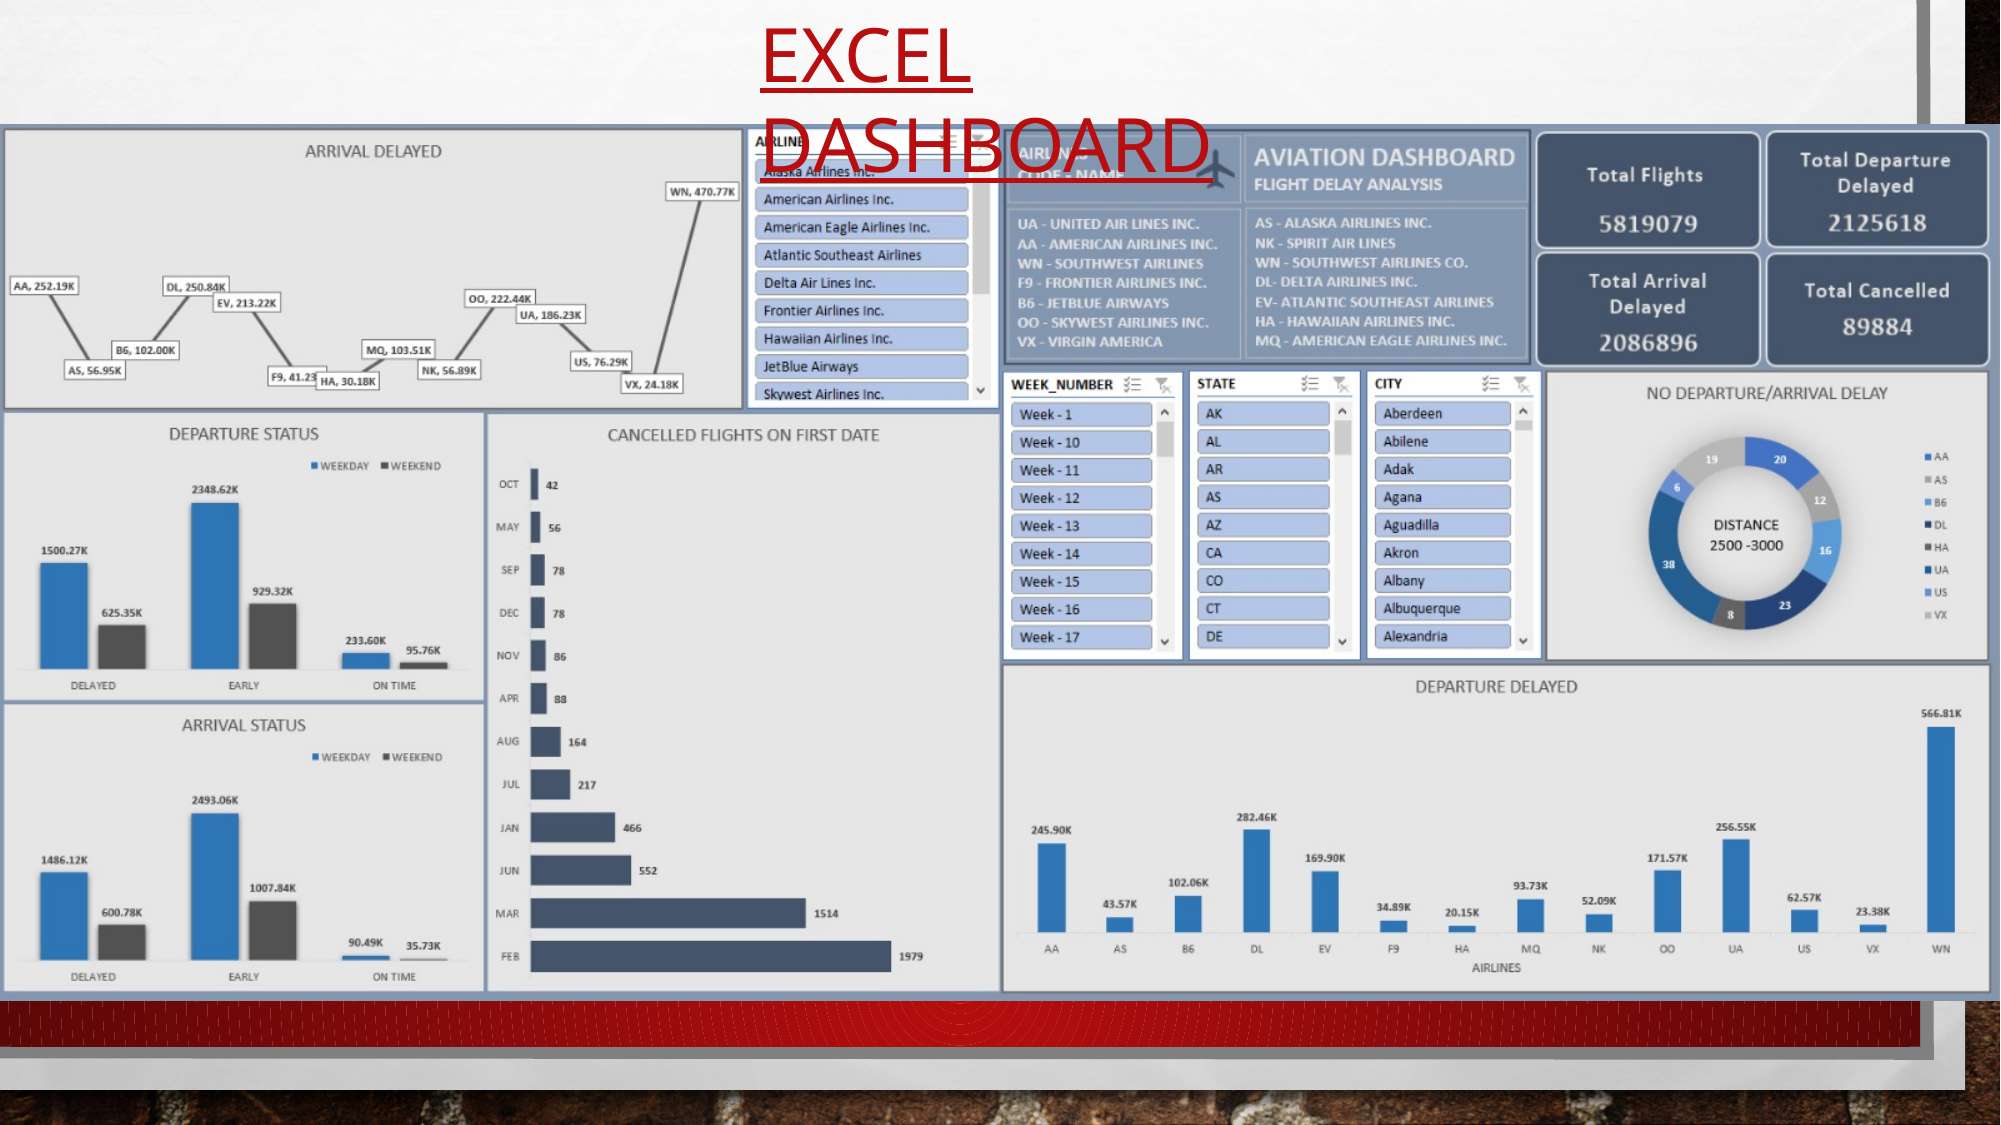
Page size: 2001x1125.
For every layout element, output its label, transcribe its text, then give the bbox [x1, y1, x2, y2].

picture [0, 0, 2000, 1125]
text_box Excel Dashboard [745, 0, 1369, 124]
